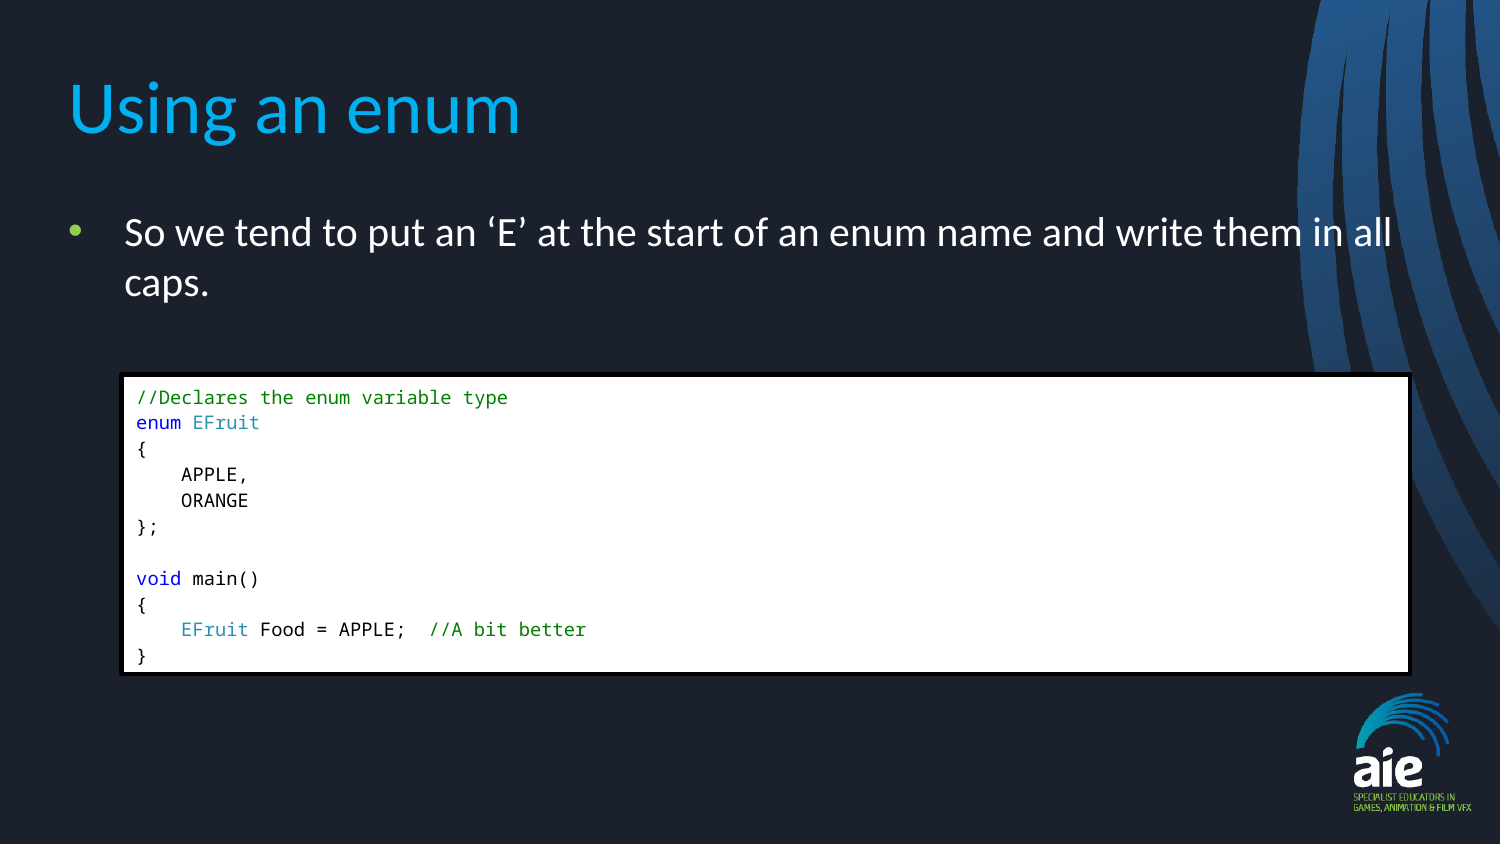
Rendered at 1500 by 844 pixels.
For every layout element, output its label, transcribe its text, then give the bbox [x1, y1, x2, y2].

title Using an enum [53, 33, 1425, 175]
text_box //Declares the enum variable type enum EFruit { APPLE, ORANGE }; void main() { EFruit Food = APPLE; //A bit better } [119, 372, 1412, 676]
picture [0, 0, 1500, 844]
list So we tend to put an ‘E’ at the start of an enum name and write them in all caps. [53, 197, 1413, 753]
